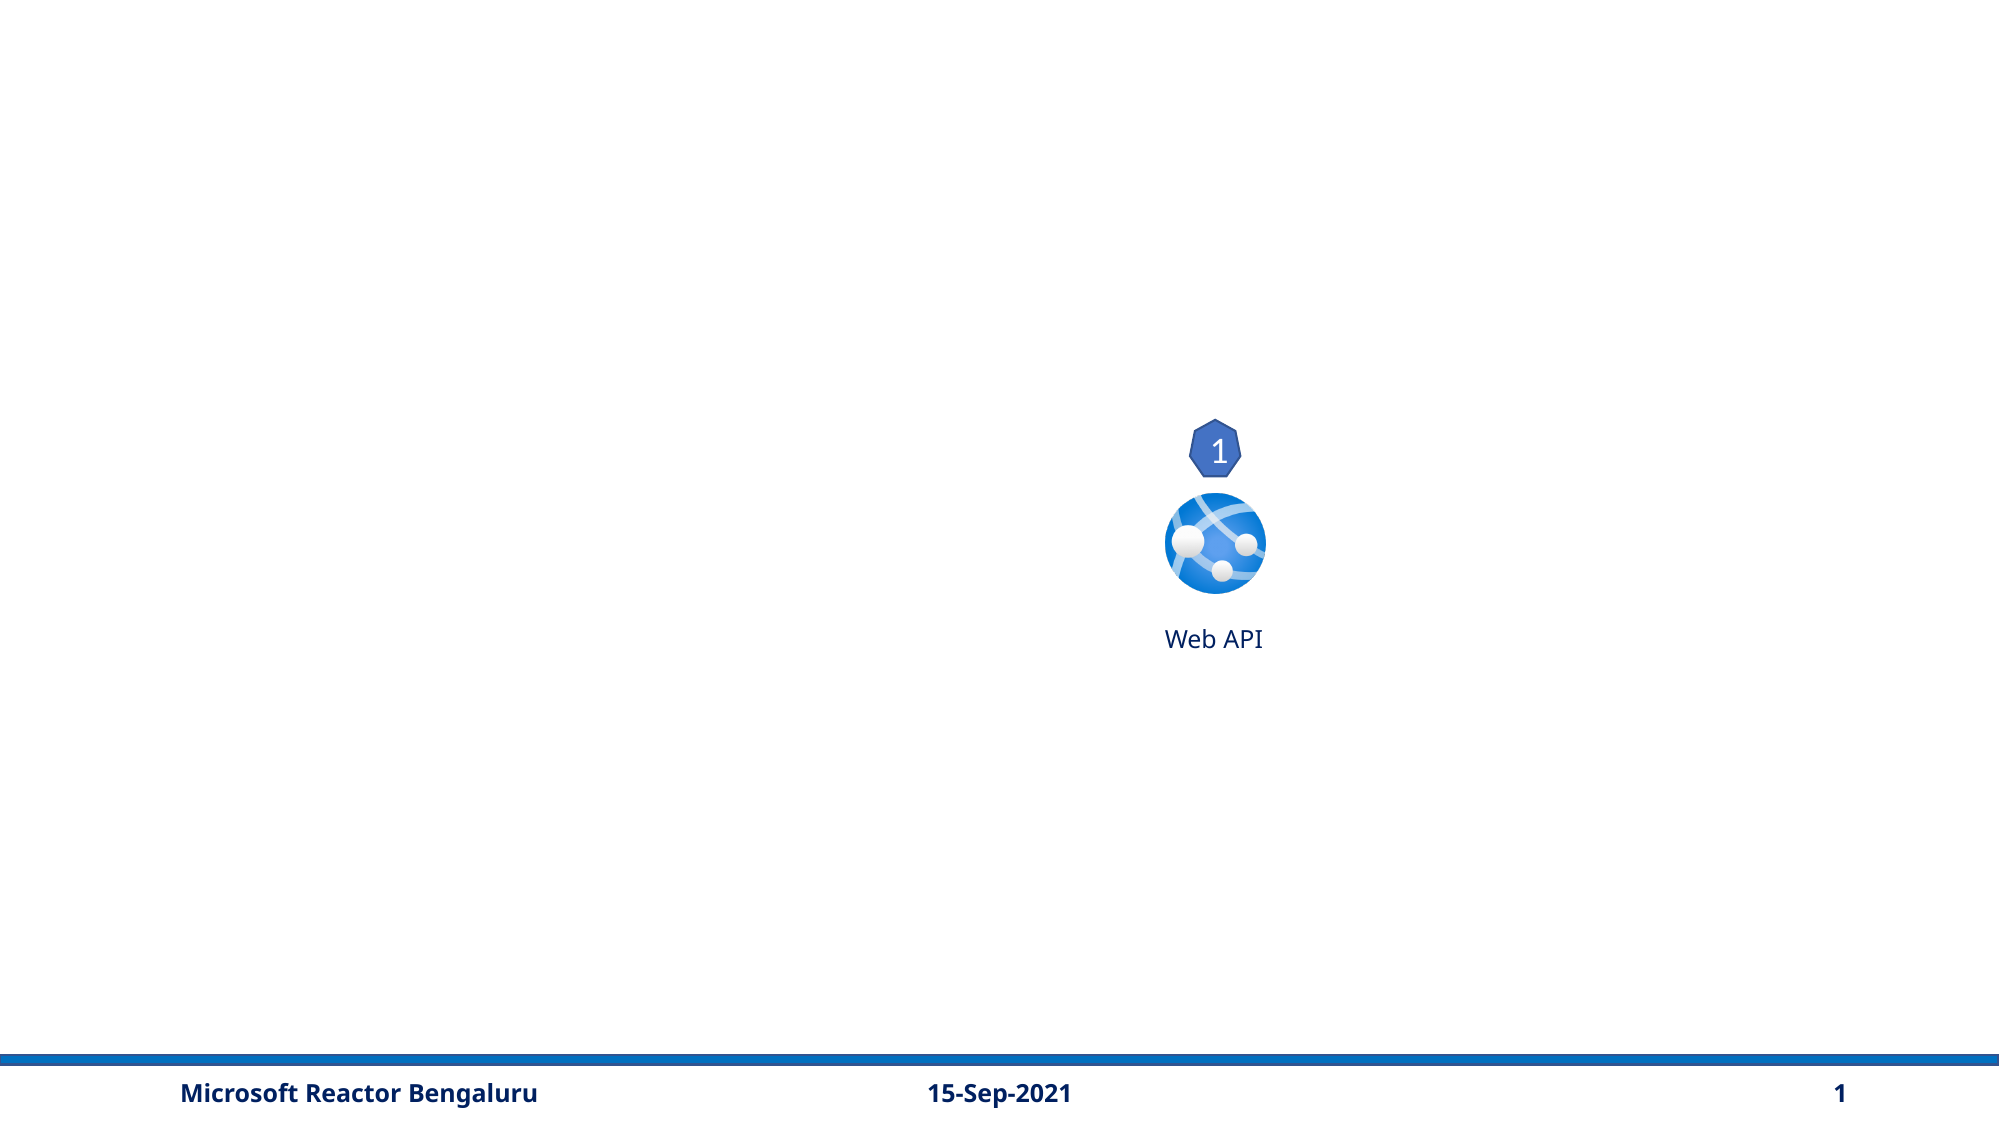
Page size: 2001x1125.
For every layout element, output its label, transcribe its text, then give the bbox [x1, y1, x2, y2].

text_box Web API [1149, 615, 1279, 661]
slide_number 1 [1412, 1062, 1863, 1123]
footer 15-Sep-2021 [697, 1062, 1338, 1123]
text_box 1 [1188, 418, 1242, 477]
picture [1149, 477, 1283, 611]
text_box Microsoft Reactor Bengaluru [21, 1062, 697, 1123]
text_box [0, 1054, 1999, 1066]
